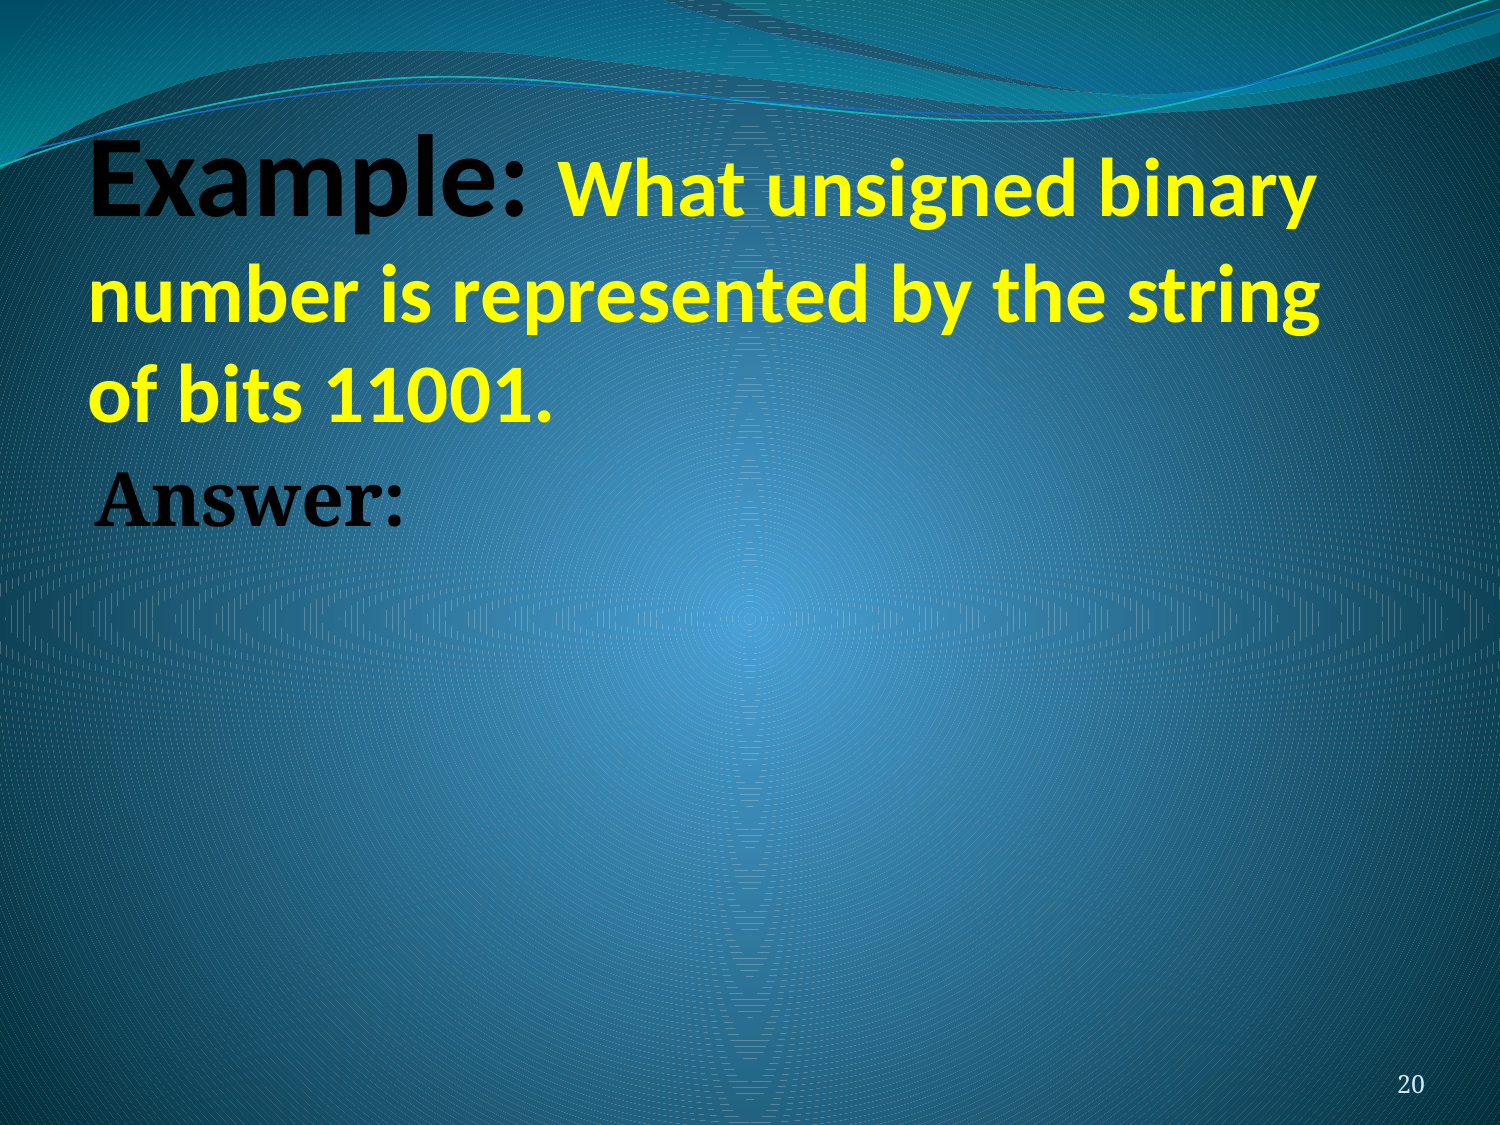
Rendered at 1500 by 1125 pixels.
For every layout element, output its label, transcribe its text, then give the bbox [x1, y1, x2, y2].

list Answer: [86, 443, 1362, 692]
title Example: What unsigned binary number is represented by the string of bits 11001. [86, 216, 1362, 440]
slide_number 20 [1299, 1042, 1425, 1103]
